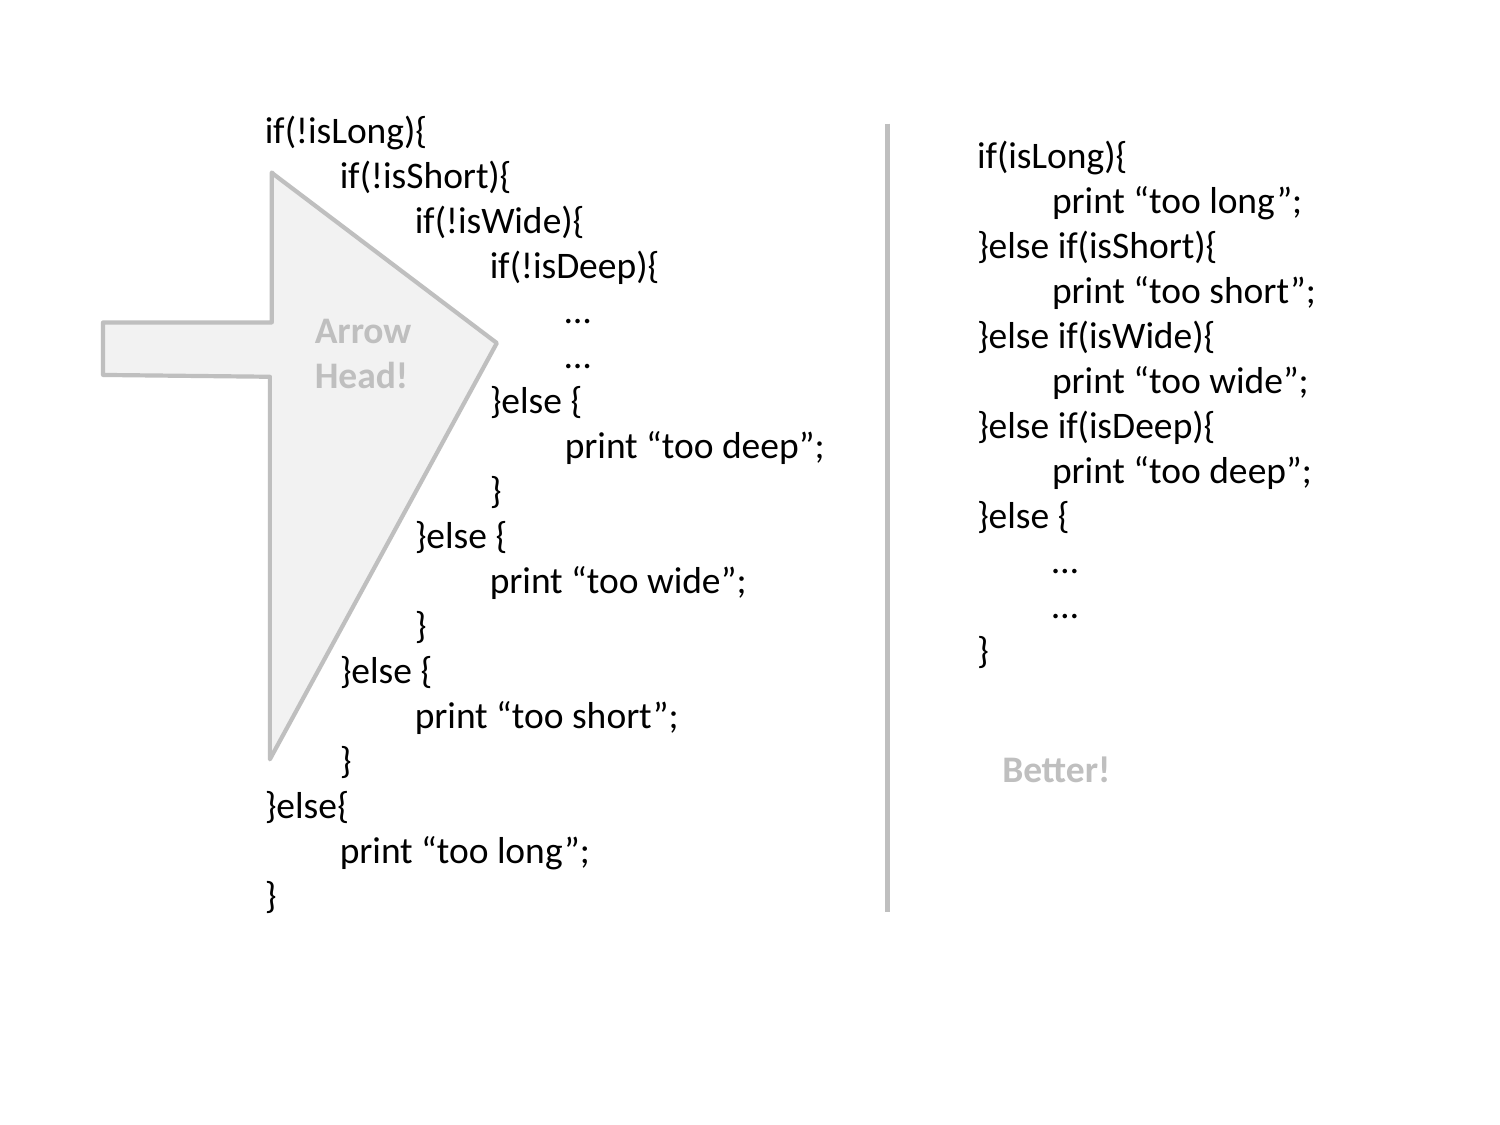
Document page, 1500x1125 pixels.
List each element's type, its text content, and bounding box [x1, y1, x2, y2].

text_box if(isLong){ print “too long”; }else if(isShort){ print “too short”; }else if(isWide){ print “too wide”; }else if(isDeep){ print “too deep”; }else { … … } [962, 123, 1400, 679]
text_box Better! [987, 737, 1338, 798]
text_box [100, 170, 499, 762]
text_box if(!isLong){ if(!isShort){ if(!isWide){ if(!isDeep){ … … }else { print “too deep”; } }else { print “too wide”; } }else { print “too short”; } }else{ print “too long”; } [249, 98, 888, 924]
text_box Arrow Head! [299, 298, 450, 404]
